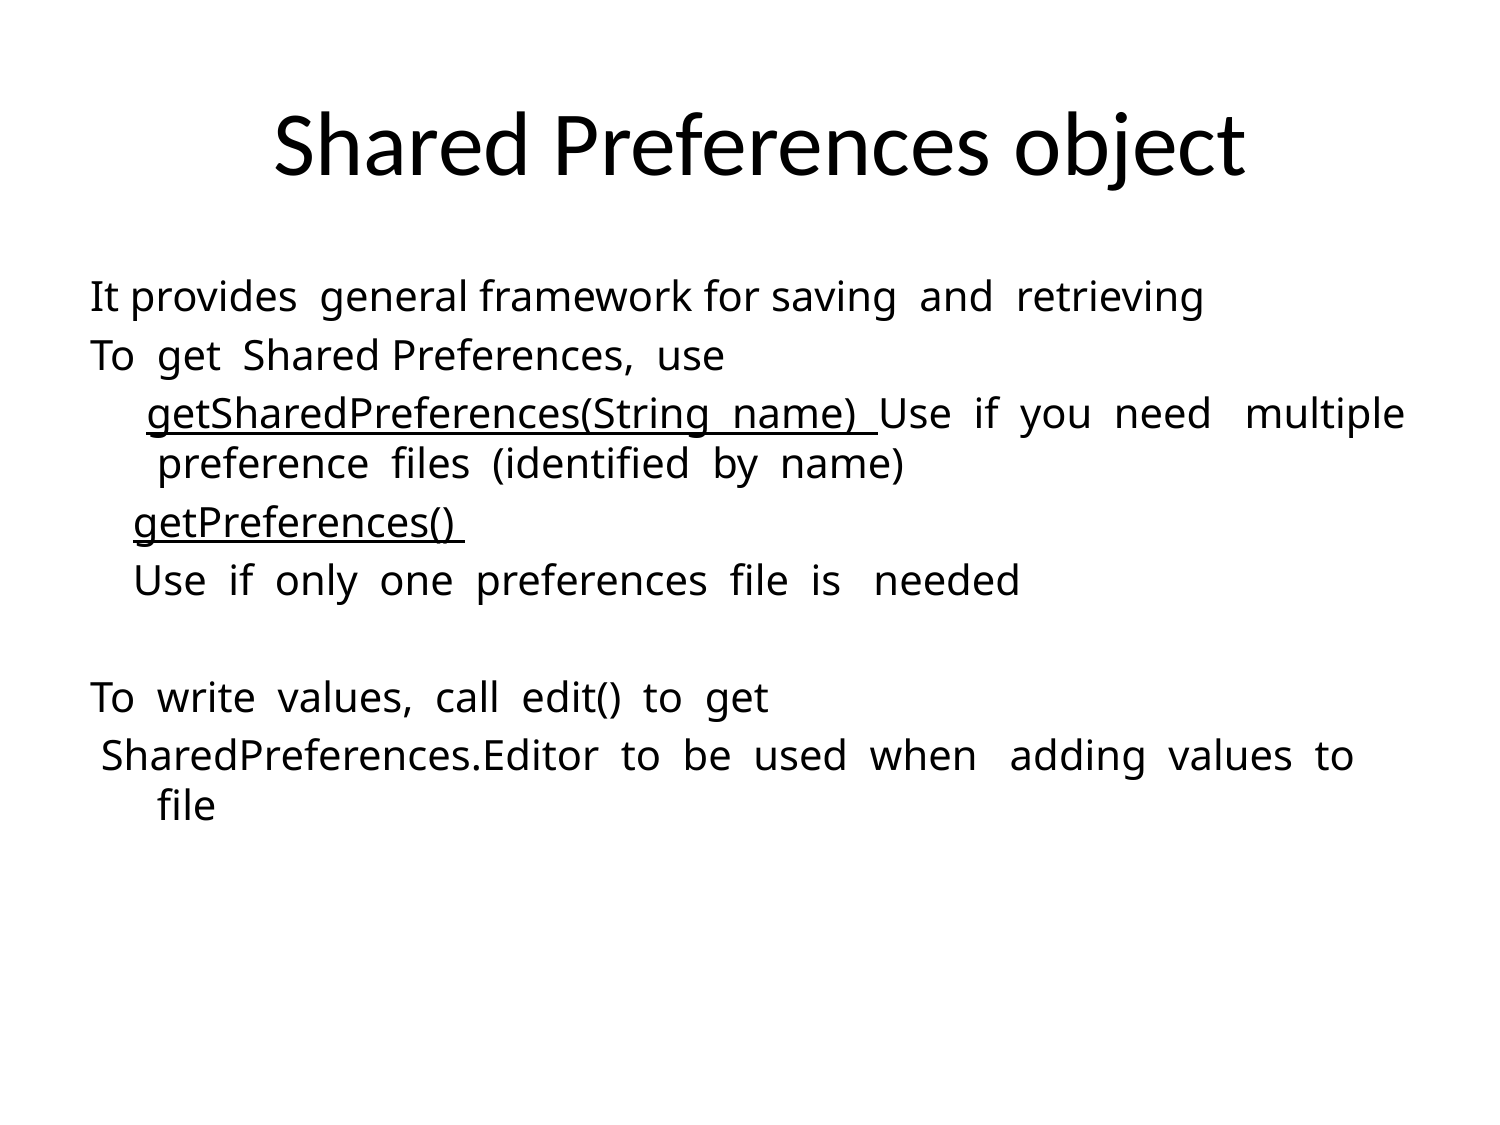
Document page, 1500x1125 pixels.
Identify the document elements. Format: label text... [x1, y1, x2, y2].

list It provides general framework for saving and retrieving To get Shared Preferences, use getSharedPreferences(String name) Use if you need multiple preference ﬁles (identiﬁed by name) getPreferences() Use if only one preferences ﬁle is needed To write values, call edit() to get SharedPreferences.Editor to be used when adding values to ﬁle [75, 262, 1425, 1005]
title Shared Preferences object [75, 45, 1425, 233]
